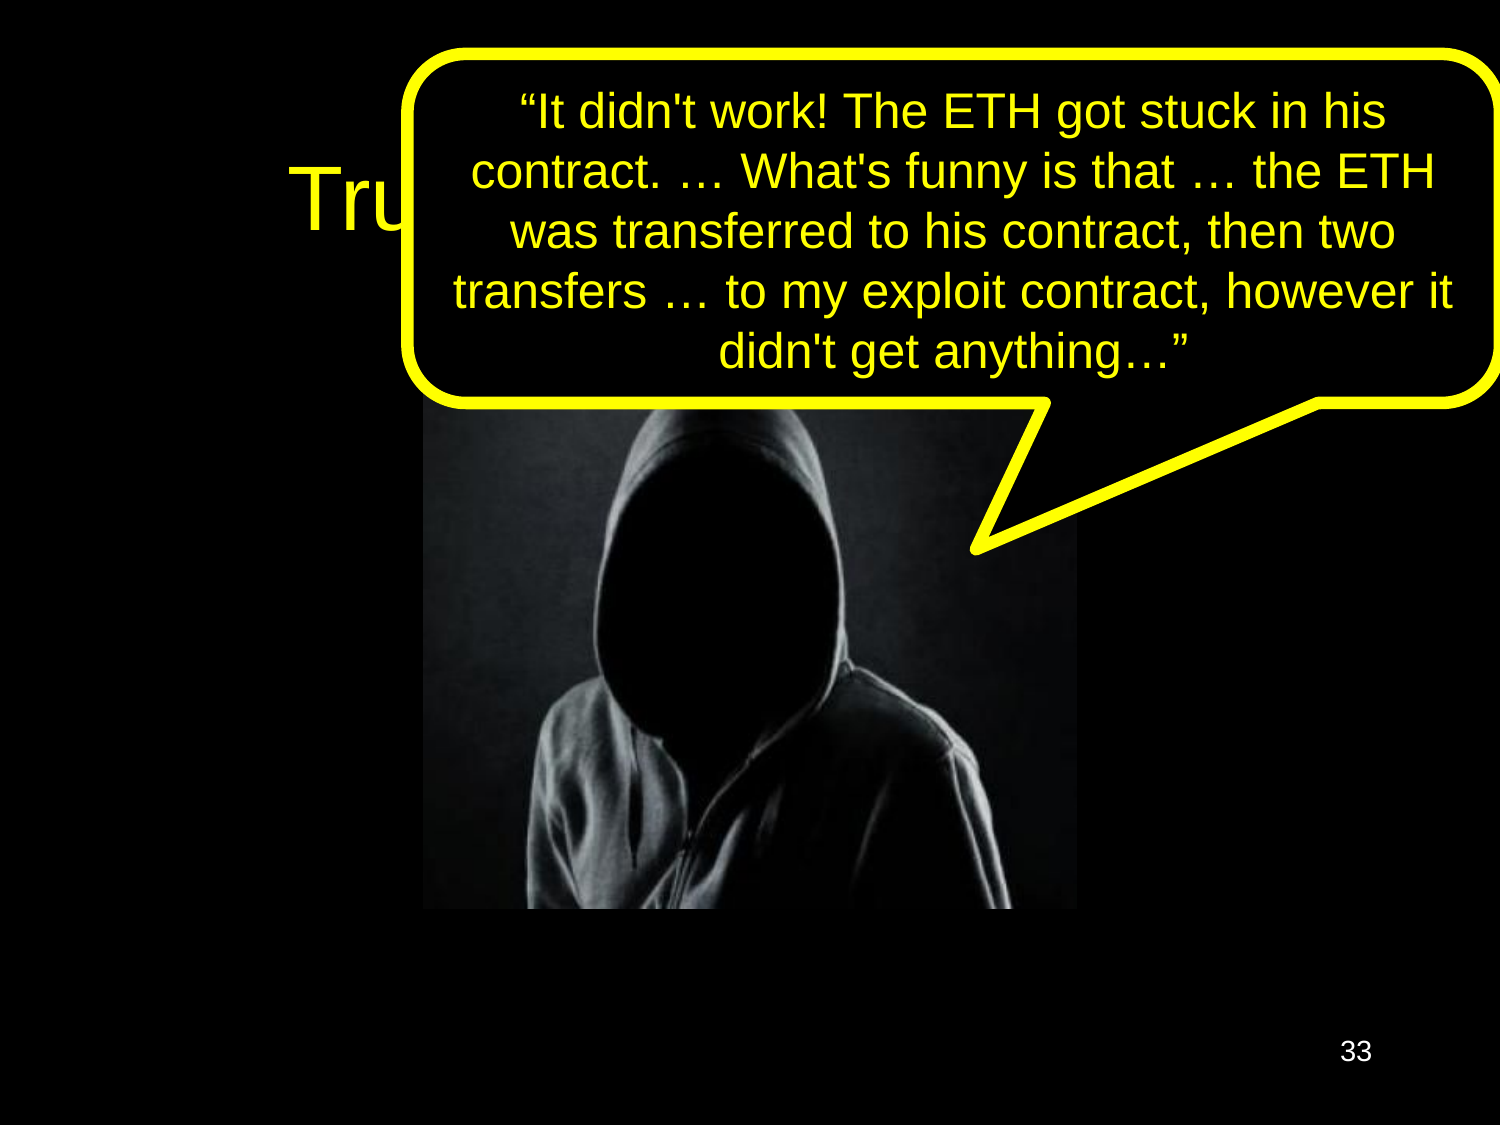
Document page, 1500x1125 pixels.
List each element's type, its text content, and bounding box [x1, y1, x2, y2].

text_box “It didn't work! The ETH got stuck in his contract. … What's funny is that … the ETH was transferred to his contract, then two transfers … to my exploit contract, however it didn't get anything…” [407, 53, 1500, 505]
slide_number 33 [1074, 1024, 1388, 1101]
picture [423, 333, 1077, 909]
title True Story from Reddit [112, 99, 408, 288]
